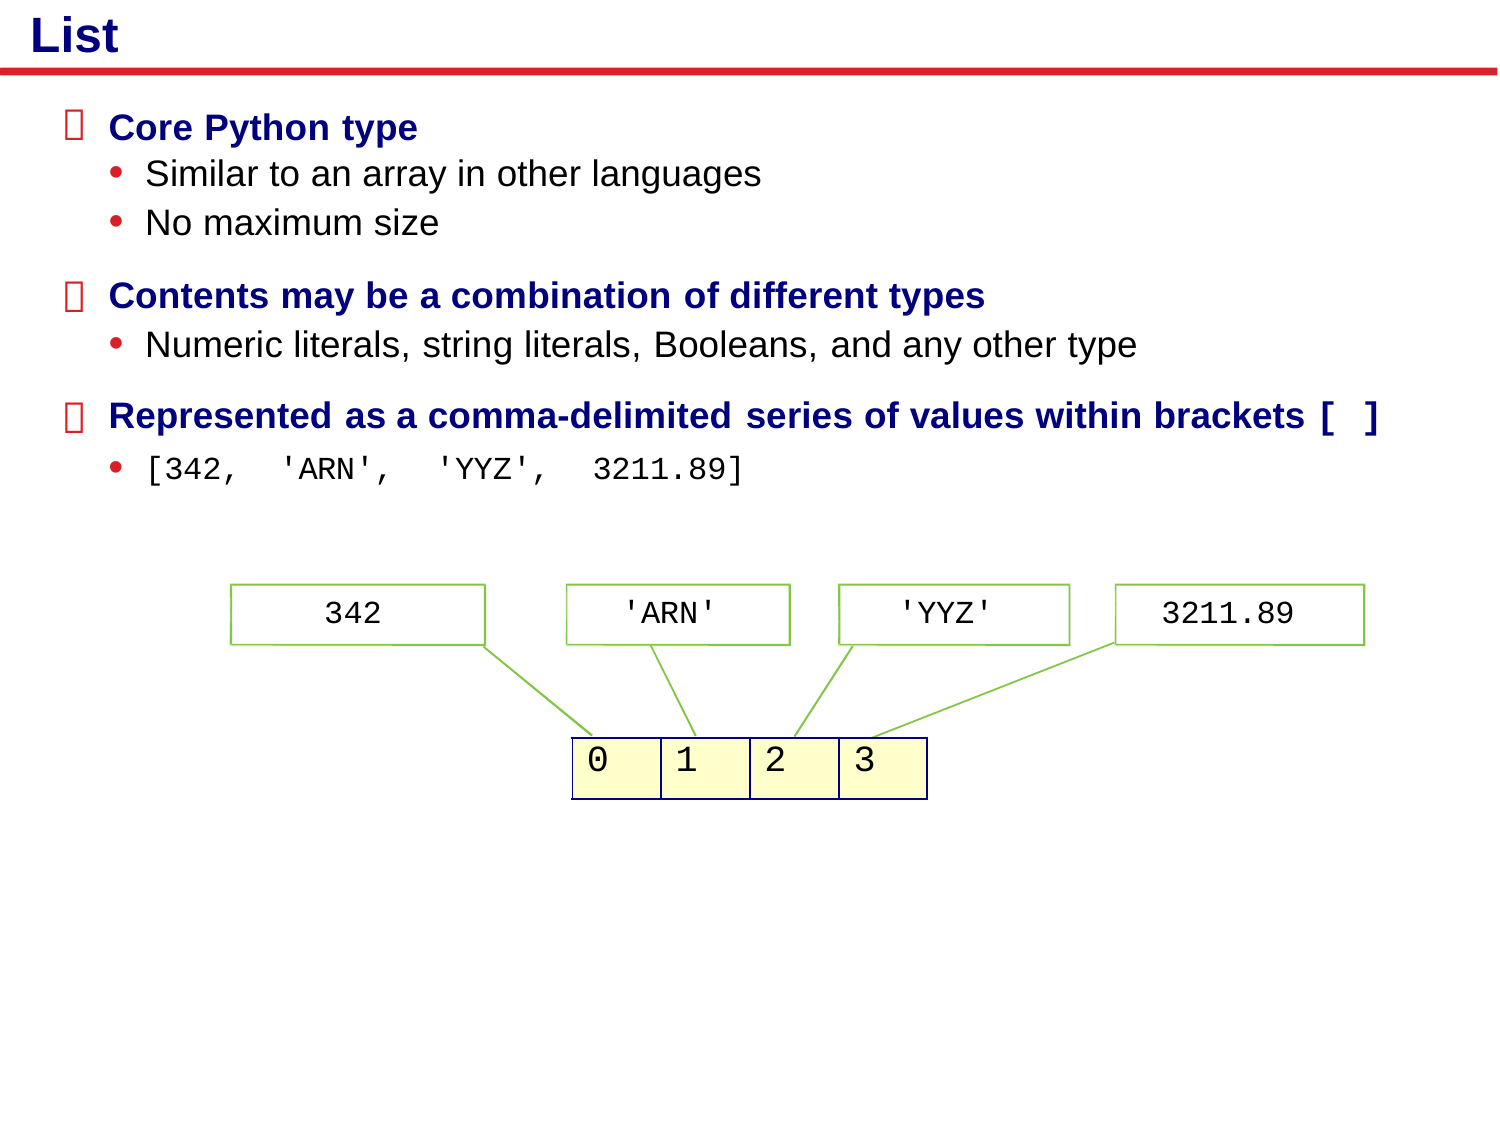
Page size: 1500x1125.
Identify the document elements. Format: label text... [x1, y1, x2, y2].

text_box [232, 584, 487, 646]
text_box [342, [142, 450, 266, 494]
text_box [838, 585, 1069, 646]
text_box 3211.89] [590, 450, 780, 494]
text_box [482, 646, 593, 737]
text_box 'ARN' [619, 595, 743, 638]
text_box  [59, 274, 105, 323]
text_box 'ARN', [276, 450, 422, 494]
text_box [649, 644, 697, 737]
text_box [868, 641, 1115, 738]
text_box 1 [661, 738, 749, 799]
text_box 3 [838, 738, 928, 799]
text_box [229, 585, 484, 646]
text_box 'YYZ' [895, 595, 1019, 638]
text_box 'YYZ', [433, 450, 578, 494]
text_box [565, 585, 789, 646]
text_box • [106, 443, 133, 492]
text_box [1114, 585, 1364, 646]
text_box 3211.89 [1158, 595, 1326, 638]
text_box 342 [321, 595, 400, 638]
text_box 2 [749, 738, 838, 799]
text_box  [59, 395, 105, 443]
text_box Core Python type • Similar to an array in other languages • No maximum size Contents may be a combination of different types • Numeric literals, string literals, Booleans, and any other type Represented as a comma-delimited series of values within brackets [ ] [106, 107, 1397, 445]
text_box List [27, 9, 129, 64]
text_box [793, 645, 854, 738]
text_box  [59, 102, 105, 151]
text_box 0 [572, 738, 661, 799]
